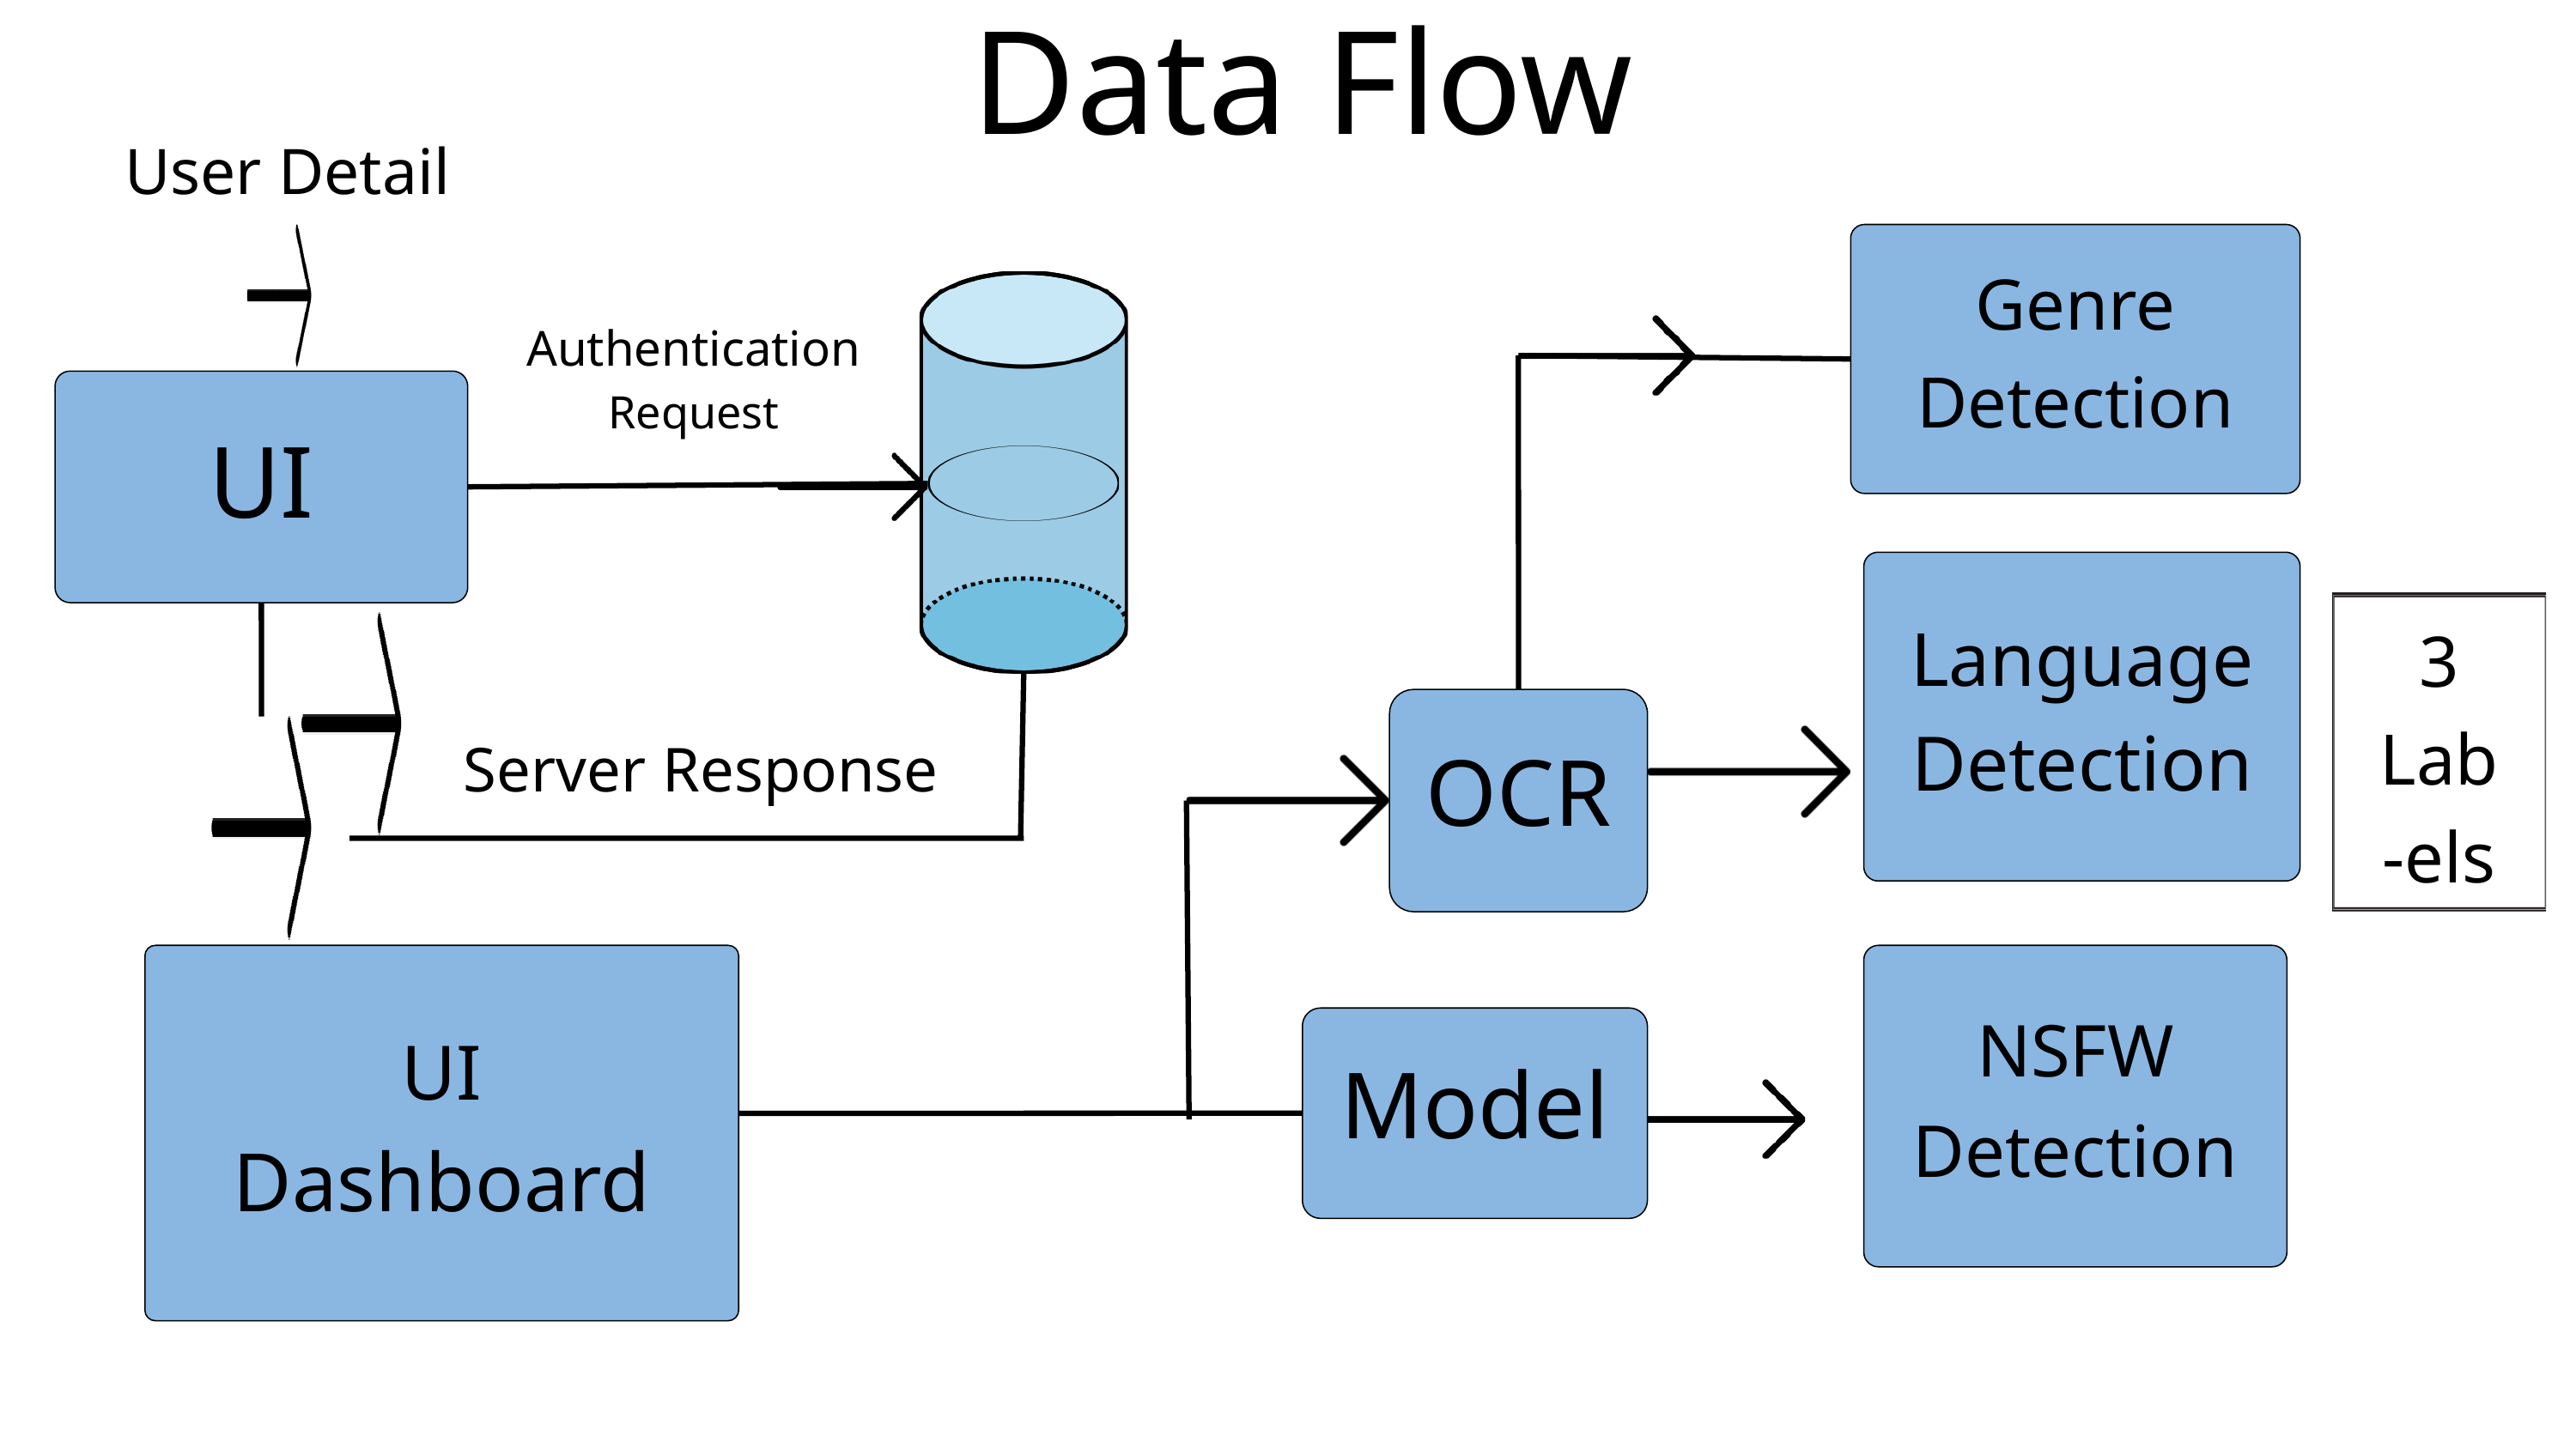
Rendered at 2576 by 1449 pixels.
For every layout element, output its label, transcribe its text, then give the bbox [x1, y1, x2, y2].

text_box [919, 271, 1128, 674]
text_box [301, 612, 402, 835]
text_box [777, 452, 928, 521]
text_box [1650, 1079, 1806, 1159]
text_box [1186, 755, 1384, 846]
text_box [1302, 1007, 1648, 1219]
text_box 3 Lab -els [2366, 603, 2512, 897]
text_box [1863, 944, 2287, 1267]
text_box [2332, 592, 2547, 912]
text_box Server Response [441, 636, 961, 804]
text_box User Detail [107, 118, 468, 208]
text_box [144, 944, 739, 1321]
text_box [1651, 725, 1851, 818]
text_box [1863, 552, 2300, 882]
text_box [1388, 688, 1648, 912]
text_box [1518, 315, 1696, 396]
text_box [211, 716, 312, 940]
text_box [1850, 224, 2300, 494]
text_box Authentication Request [504, 307, 884, 439]
text_box Data Flow [799, 24, 1807, 163]
text_box [927, 446, 1120, 521]
text_box [246, 224, 312, 368]
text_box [54, 371, 468, 603]
